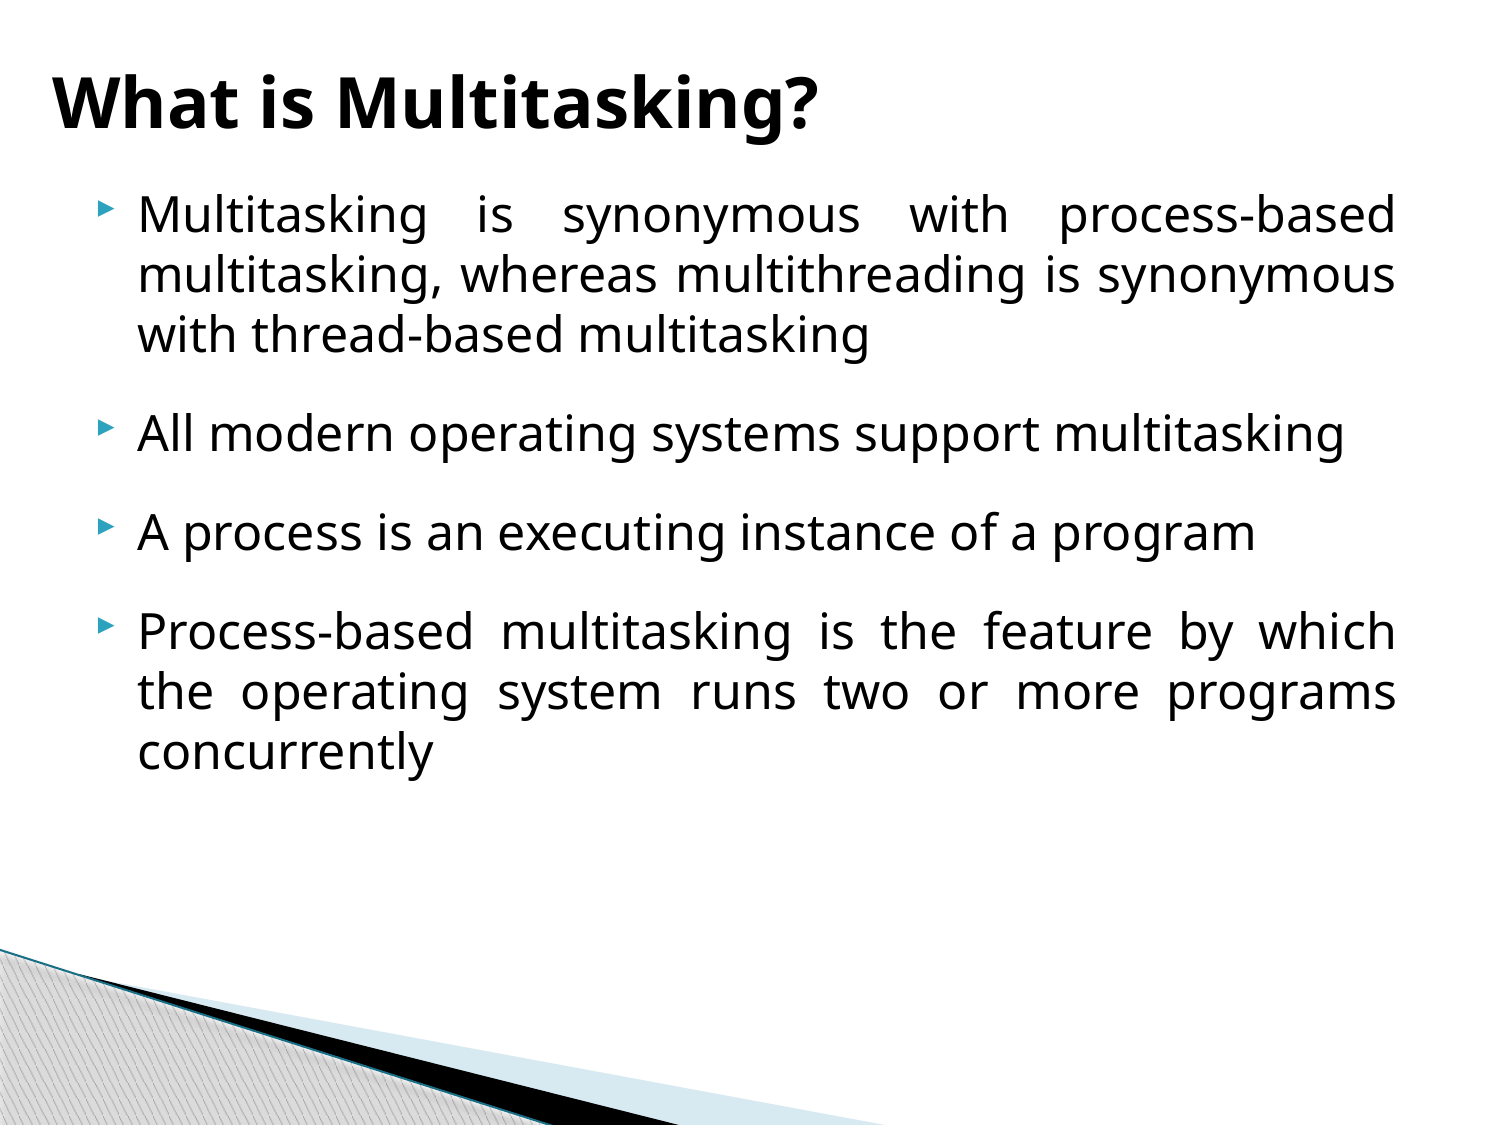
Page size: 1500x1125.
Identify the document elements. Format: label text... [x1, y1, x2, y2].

title What is Multitasking? [37, 0, 1279, 202]
list Multitasking is synonymous with process-based multitasking, whereas multithreading is synonymous with thread-based multitasking All modern operating systems support multitasking A process is an executing instance of a program Process-based multitasking is the feature by which the operating system runs two or more programs concurrently [62, 174, 1413, 1050]
